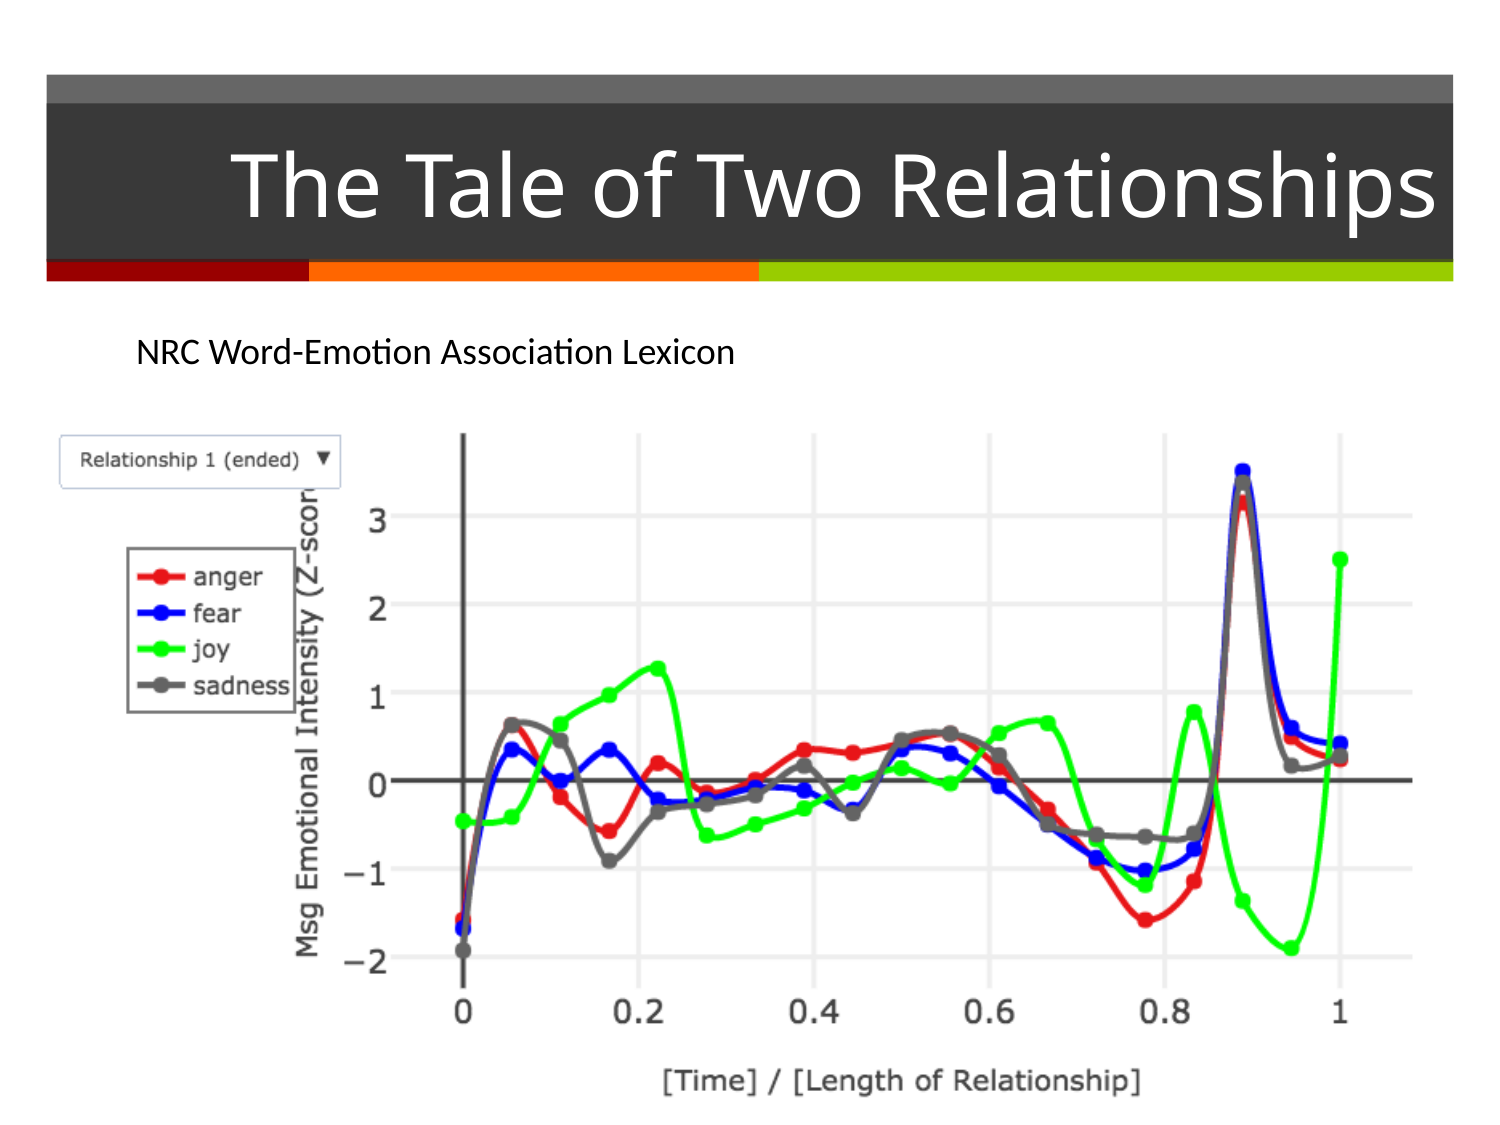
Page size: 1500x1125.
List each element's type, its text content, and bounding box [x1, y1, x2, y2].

title The Tale of Two Relationships [46, 103, 1454, 263]
picture [39, 402, 1457, 1116]
text_box NRC Word-Emotion Association Lexicon [121, 319, 973, 380]
